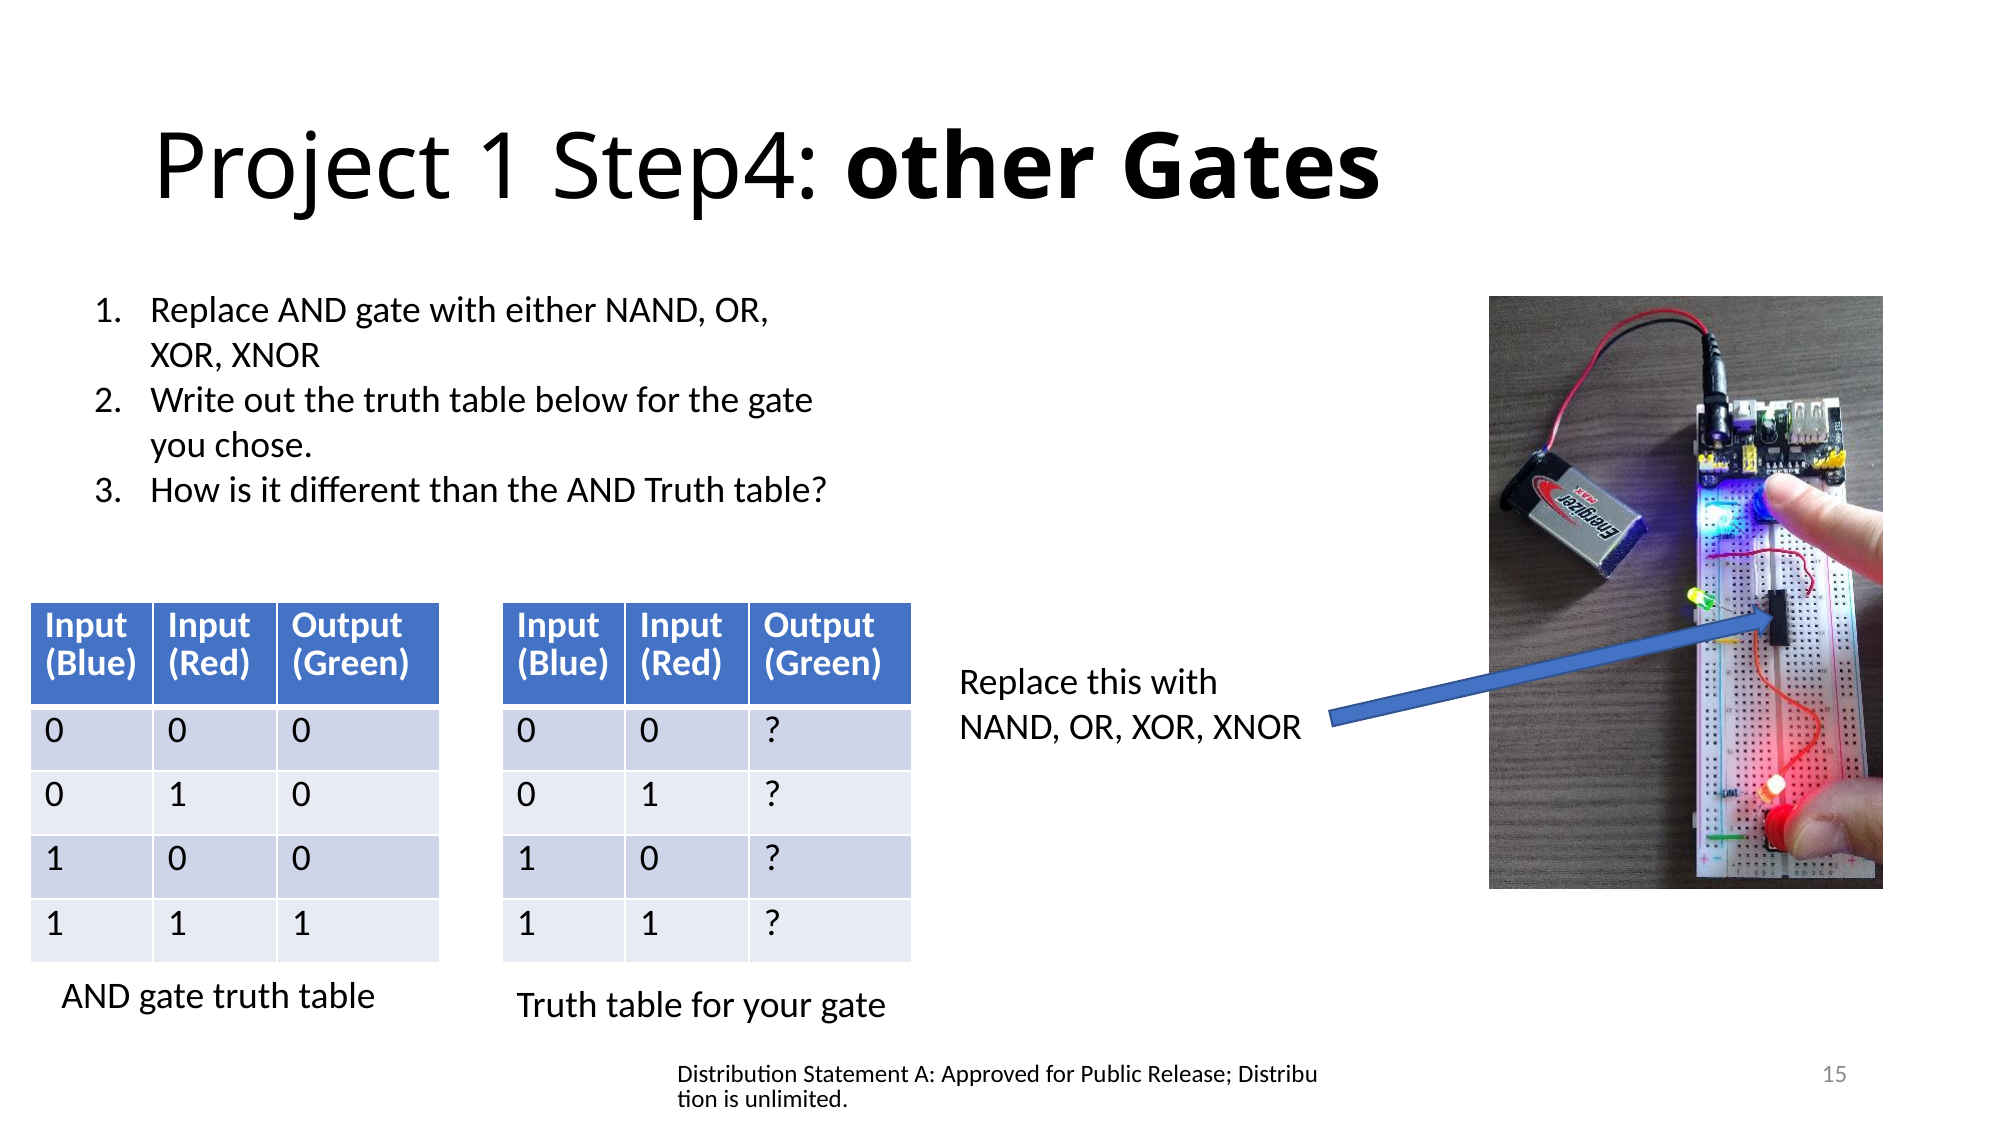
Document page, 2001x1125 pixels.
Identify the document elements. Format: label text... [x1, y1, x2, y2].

table_header Input (Red) [154, 603, 276, 704]
table_cell 0 [503, 772, 624, 834]
table_header Output (Green) [750, 603, 911, 704]
table_cell 1 [31, 836, 152, 898]
table_cell 1 [31, 900, 152, 962]
table_cell 0 [154, 836, 276, 898]
table_cell 1 [154, 772, 276, 834]
title Project 1 Step4: other Gates [137, 59, 1863, 278]
table_header Input (Red) [626, 603, 748, 704]
text_box Replace AND gate with either NAND, OR, XOR, XNOR Write out the truth table below for the gate you chose. How is it different than the AND Truth table? [79, 277, 859, 652]
table_cell 1 [503, 900, 624, 962]
table_cell 1 [503, 836, 624, 898]
table_header Input (Blue) [503, 603, 624, 704]
table_cell 0 [278, 772, 439, 834]
footer Distribution Statement A: Approved for Public Release; Distribution is unlimited. [662, 1042, 1338, 1103]
table_header Output (Green) [278, 603, 439, 704]
table_cell ? [750, 710, 911, 770]
table_cell 0 [31, 710, 152, 770]
table_header Input (Blue) [31, 603, 152, 704]
table_cell 1 [154, 900, 276, 962]
text_box AND gate truth table [46, 964, 437, 1023]
table_cell 0 [626, 836, 748, 898]
table_cell 0 [278, 836, 439, 898]
text_box [1328, 673, 1489, 728]
table_cell ? [750, 836, 911, 898]
table_cell 0 [278, 710, 439, 770]
table_cell 0 [626, 710, 748, 770]
table_cell 0 [154, 710, 276, 770]
table_cell ? [750, 772, 911, 834]
table_cell ? [750, 900, 911, 962]
text_box Truth table for your gate [501, 972, 930, 1033]
table_cell 1 [278, 900, 439, 962]
table_cell 0 [31, 772, 152, 834]
slide_number 15 [1412, 1042, 1863, 1103]
table_cell 1 [626, 772, 748, 834]
text_box Replace this with NAND, OR, XOR, XNOR [944, 649, 1338, 755]
table_cell 1 [626, 900, 748, 962]
table_cell 0 [503, 710, 624, 770]
picture [1489, 296, 1883, 889]
